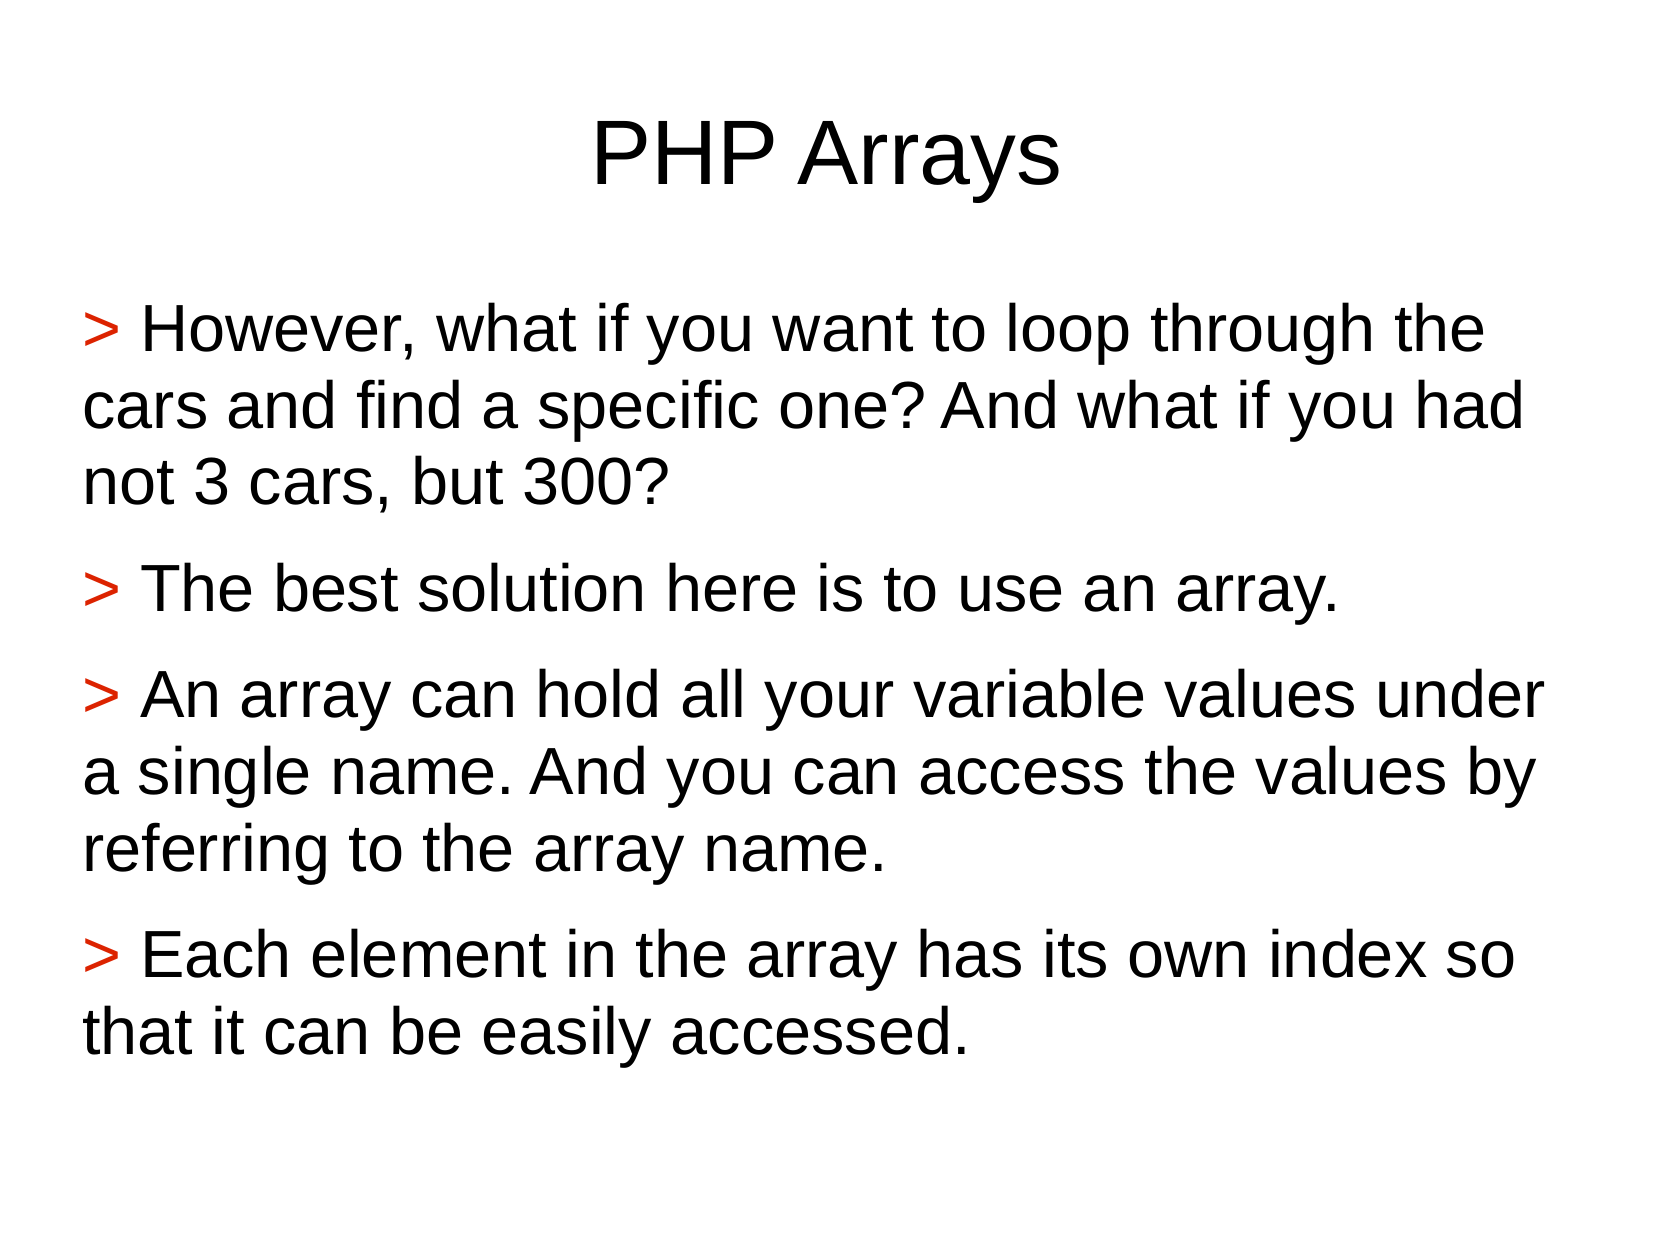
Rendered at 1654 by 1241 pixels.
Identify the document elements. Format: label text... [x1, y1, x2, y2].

list > However, what if you want to loop through the cars and find a specific one? And what if you had not 3 cars, but 300? > The best solution here is to use an array. > An array can hold all your variable values under a single name. And you can access the values by referring to the array name. > Each element in the array has its own index so that it can be easily accessed. [82, 290, 1571, 1094]
title PHP Arrays [82, 49, 1571, 257]
